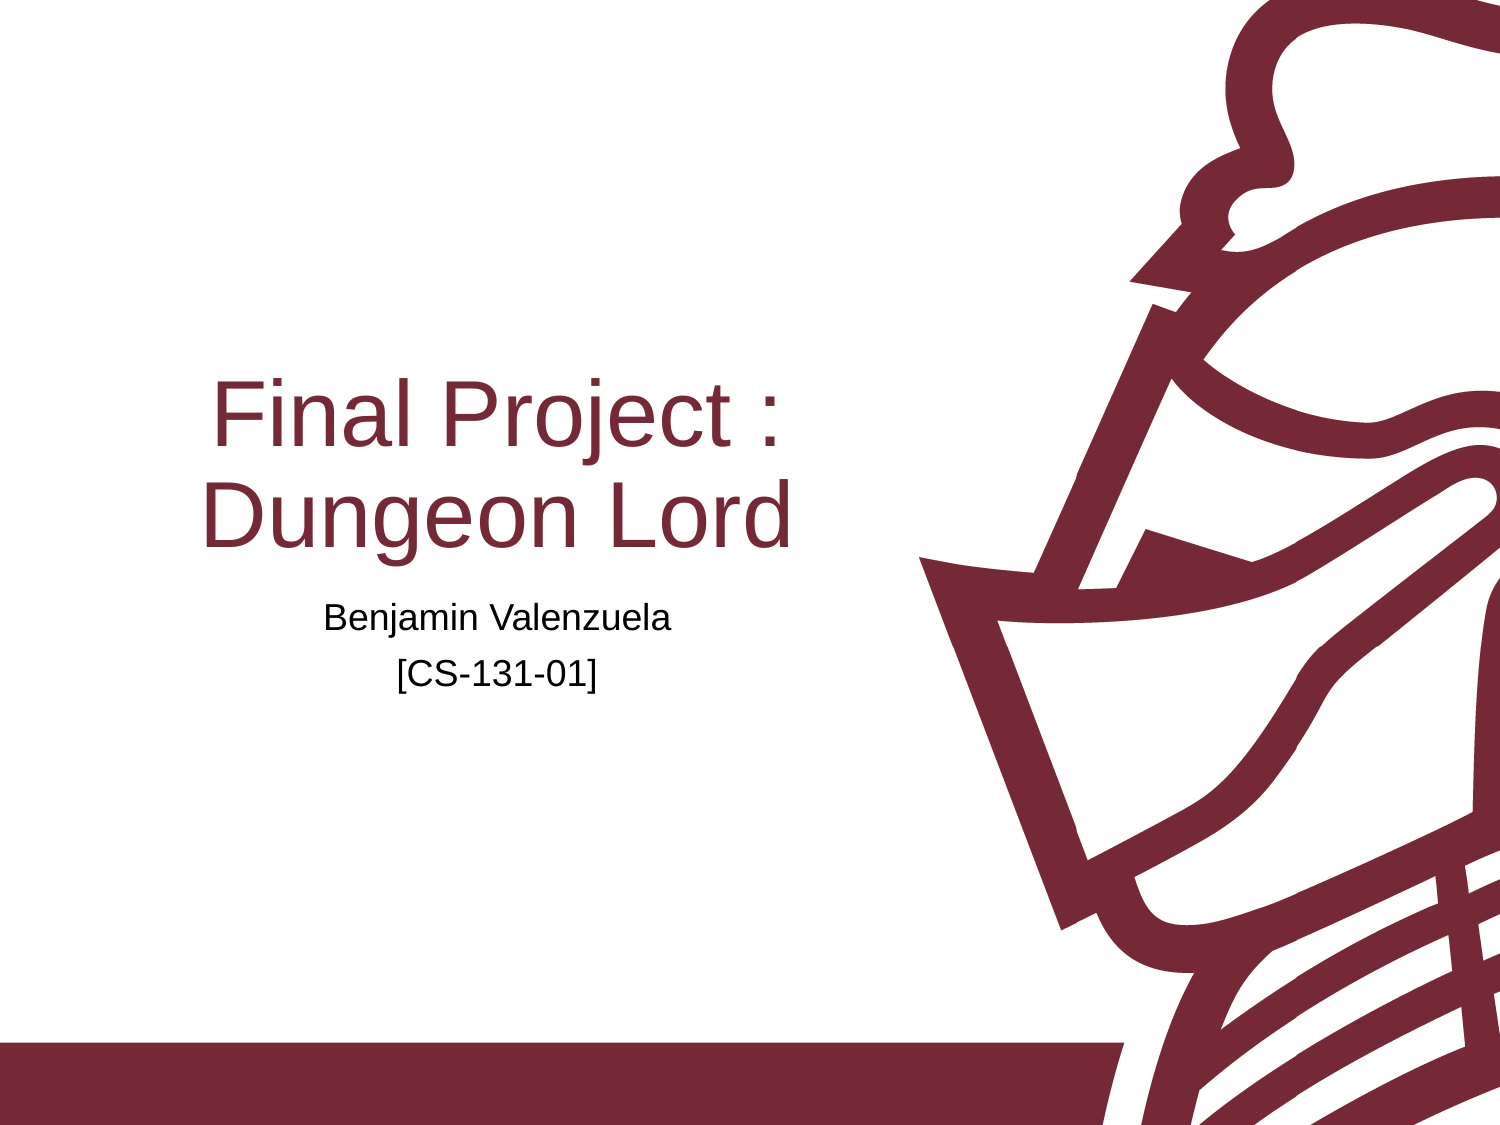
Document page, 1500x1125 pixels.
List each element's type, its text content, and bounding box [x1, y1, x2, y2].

subtitle Benjamin Valenzuela [CS-131-01] [47, 590, 948, 863]
title Final Project : Dungeon Lord [47, 184, 948, 576]
picture [857, 0, 1500, 1125]
